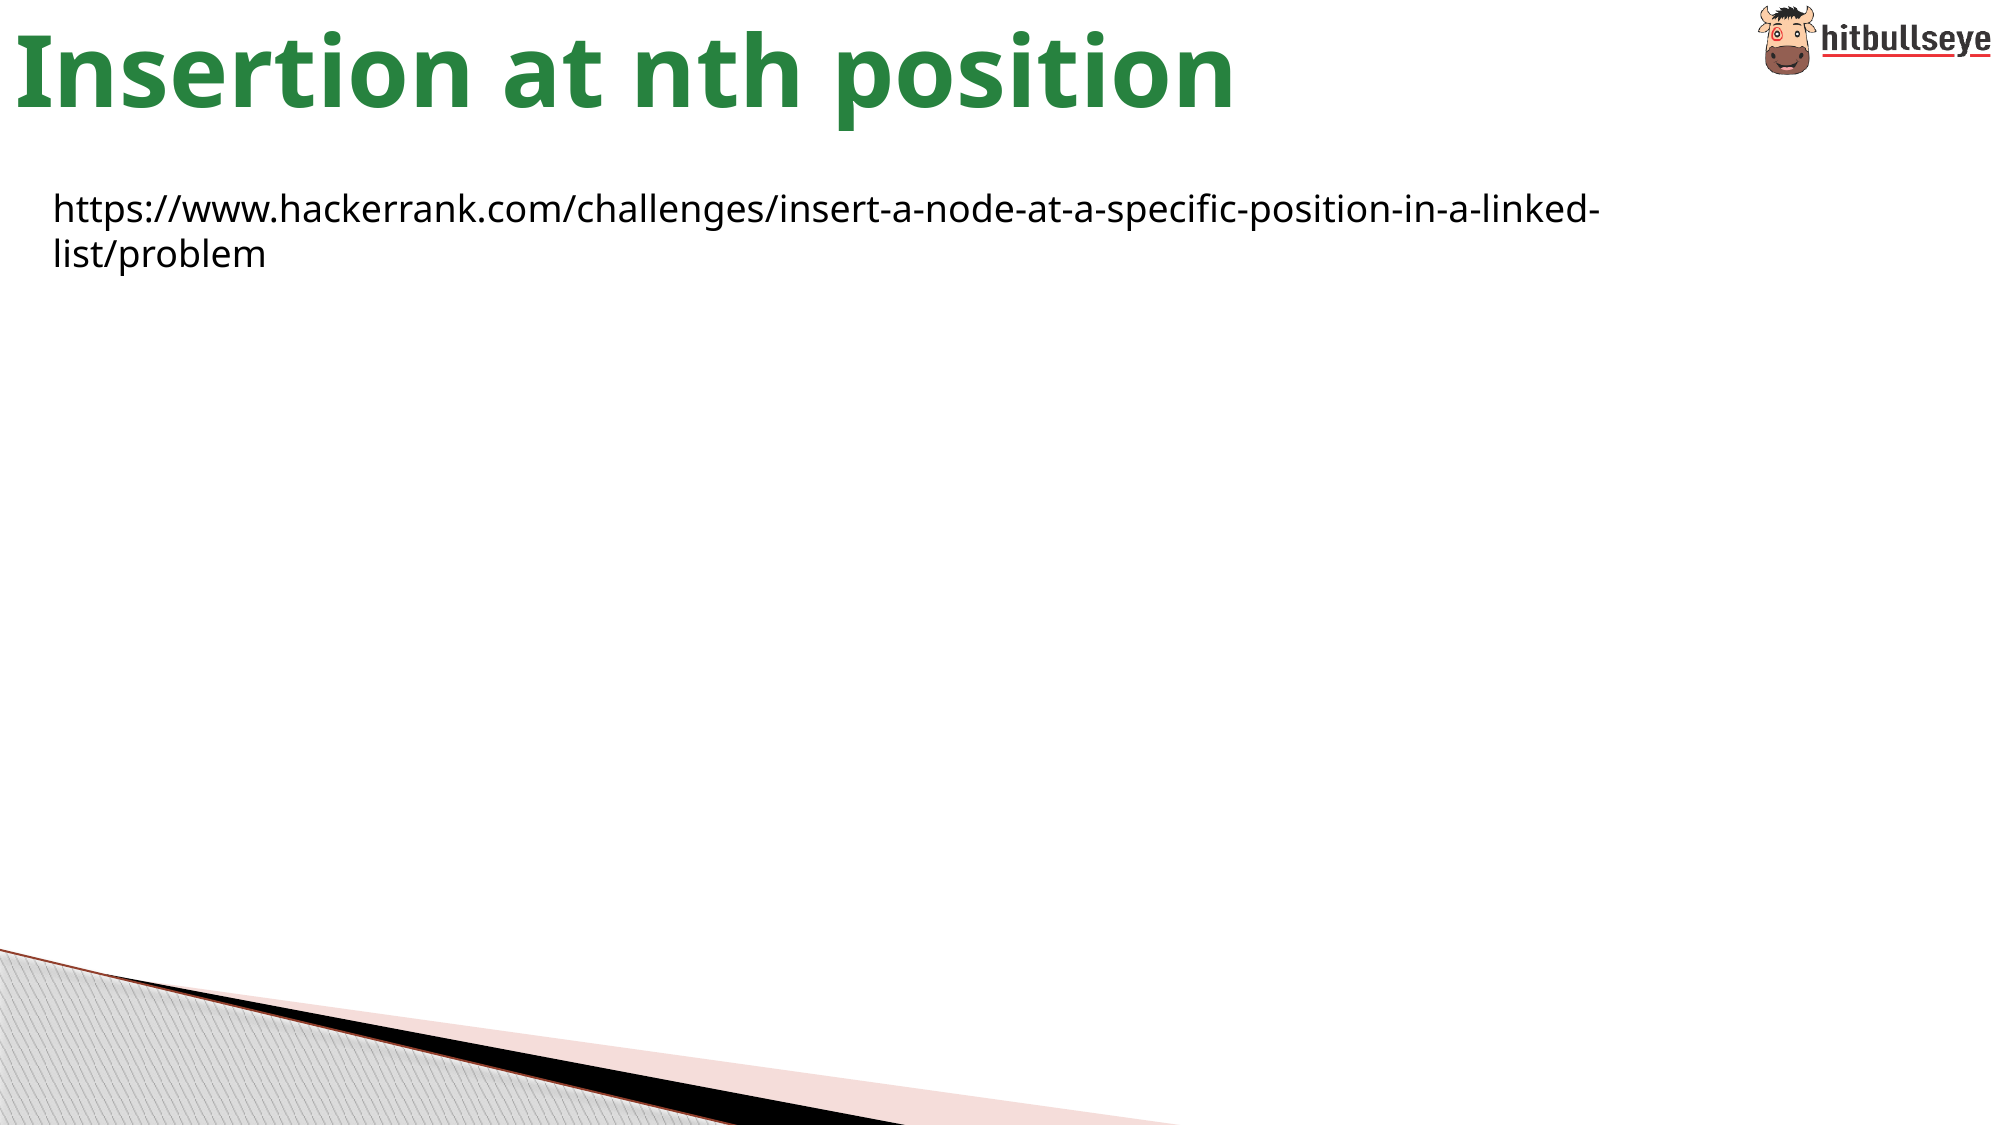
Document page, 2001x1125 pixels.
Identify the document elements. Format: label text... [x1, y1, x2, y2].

picture [1800, 0, 2000, 81]
title Insertion at nth position [0, 0, 1800, 137]
text_box https://www.hackerrank.com/challenges/insert-a-node-at-a-specific-position-in-a-linked-list/problem [38, 177, 1693, 283]
